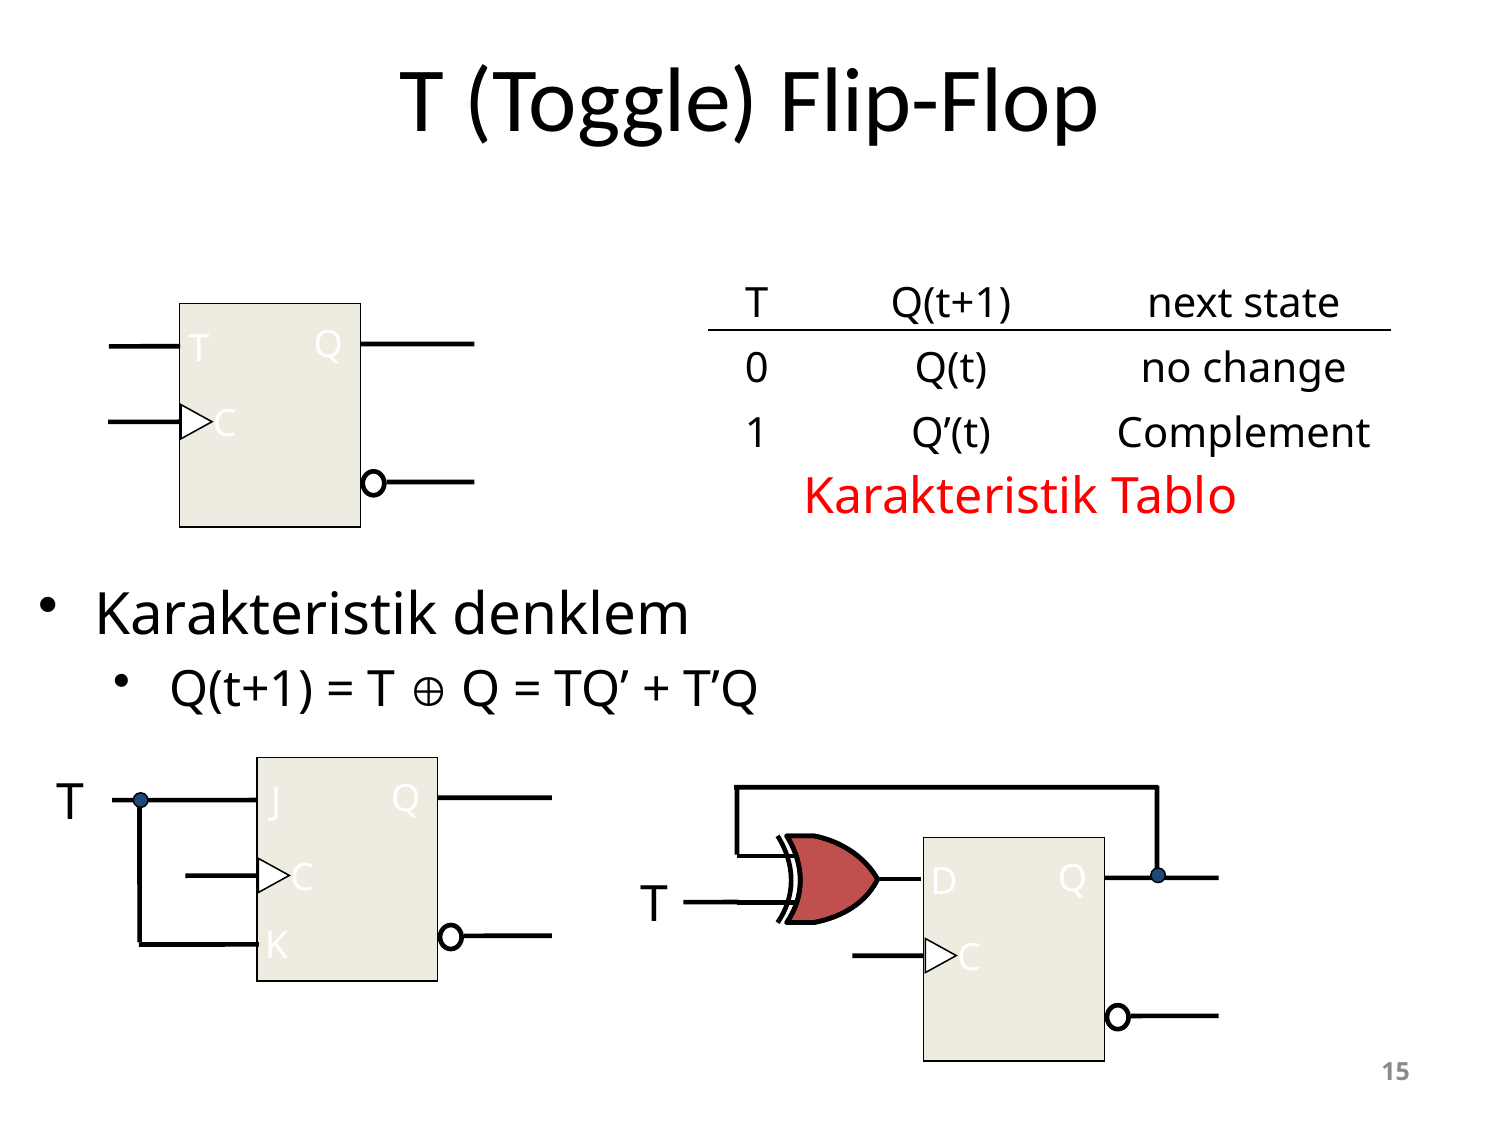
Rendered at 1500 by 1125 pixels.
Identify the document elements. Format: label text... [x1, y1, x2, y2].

table_cell Complement [1096, 395, 1391, 460]
table_header next state [1096, 265, 1391, 329]
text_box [37, 757, 552, 982]
table_cell 1 [708, 395, 806, 460]
table_header Q(t+1) [806, 265, 1096, 329]
table_cell Q(t) [806, 331, 1096, 395]
text_box Karakteristik denklem Q(t+1) = T  Q = TQ’ + T’Q [23, 568, 1461, 729]
slide_number 15 [1074, 1042, 1425, 1103]
text_box Karakteristik Tablo [788, 456, 1253, 531]
table_cell Q’(t) [806, 395, 1096, 456]
table_cell 0 [708, 331, 806, 395]
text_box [622, 785, 1166, 940]
title T (Toggle) Flip-Flop [75, 1, 1425, 189]
table_cell no change [1096, 331, 1391, 395]
table_header T [708, 265, 806, 329]
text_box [852, 837, 1219, 1062]
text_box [107, 303, 475, 528]
